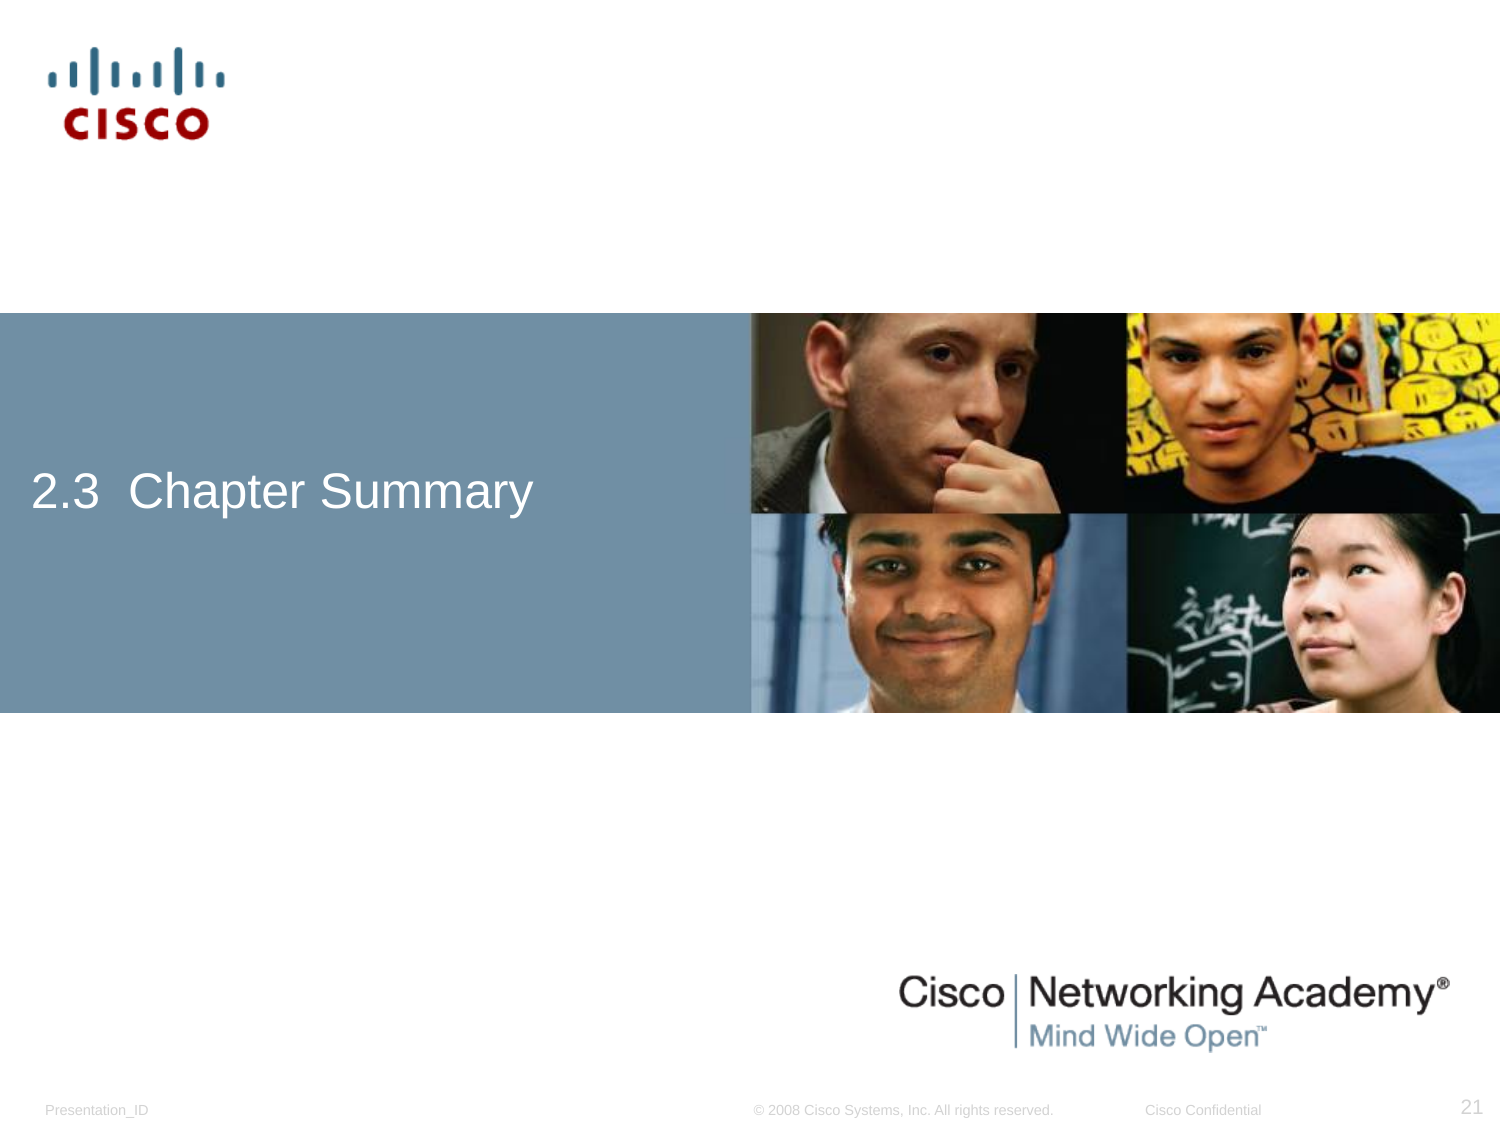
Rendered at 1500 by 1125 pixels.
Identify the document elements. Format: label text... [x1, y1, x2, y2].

title 2.3 Chapter Summary [17, 371, 733, 615]
picture [0, 313, 1500, 713]
picture [40, 19, 233, 168]
picture [899, 974, 1450, 1053]
